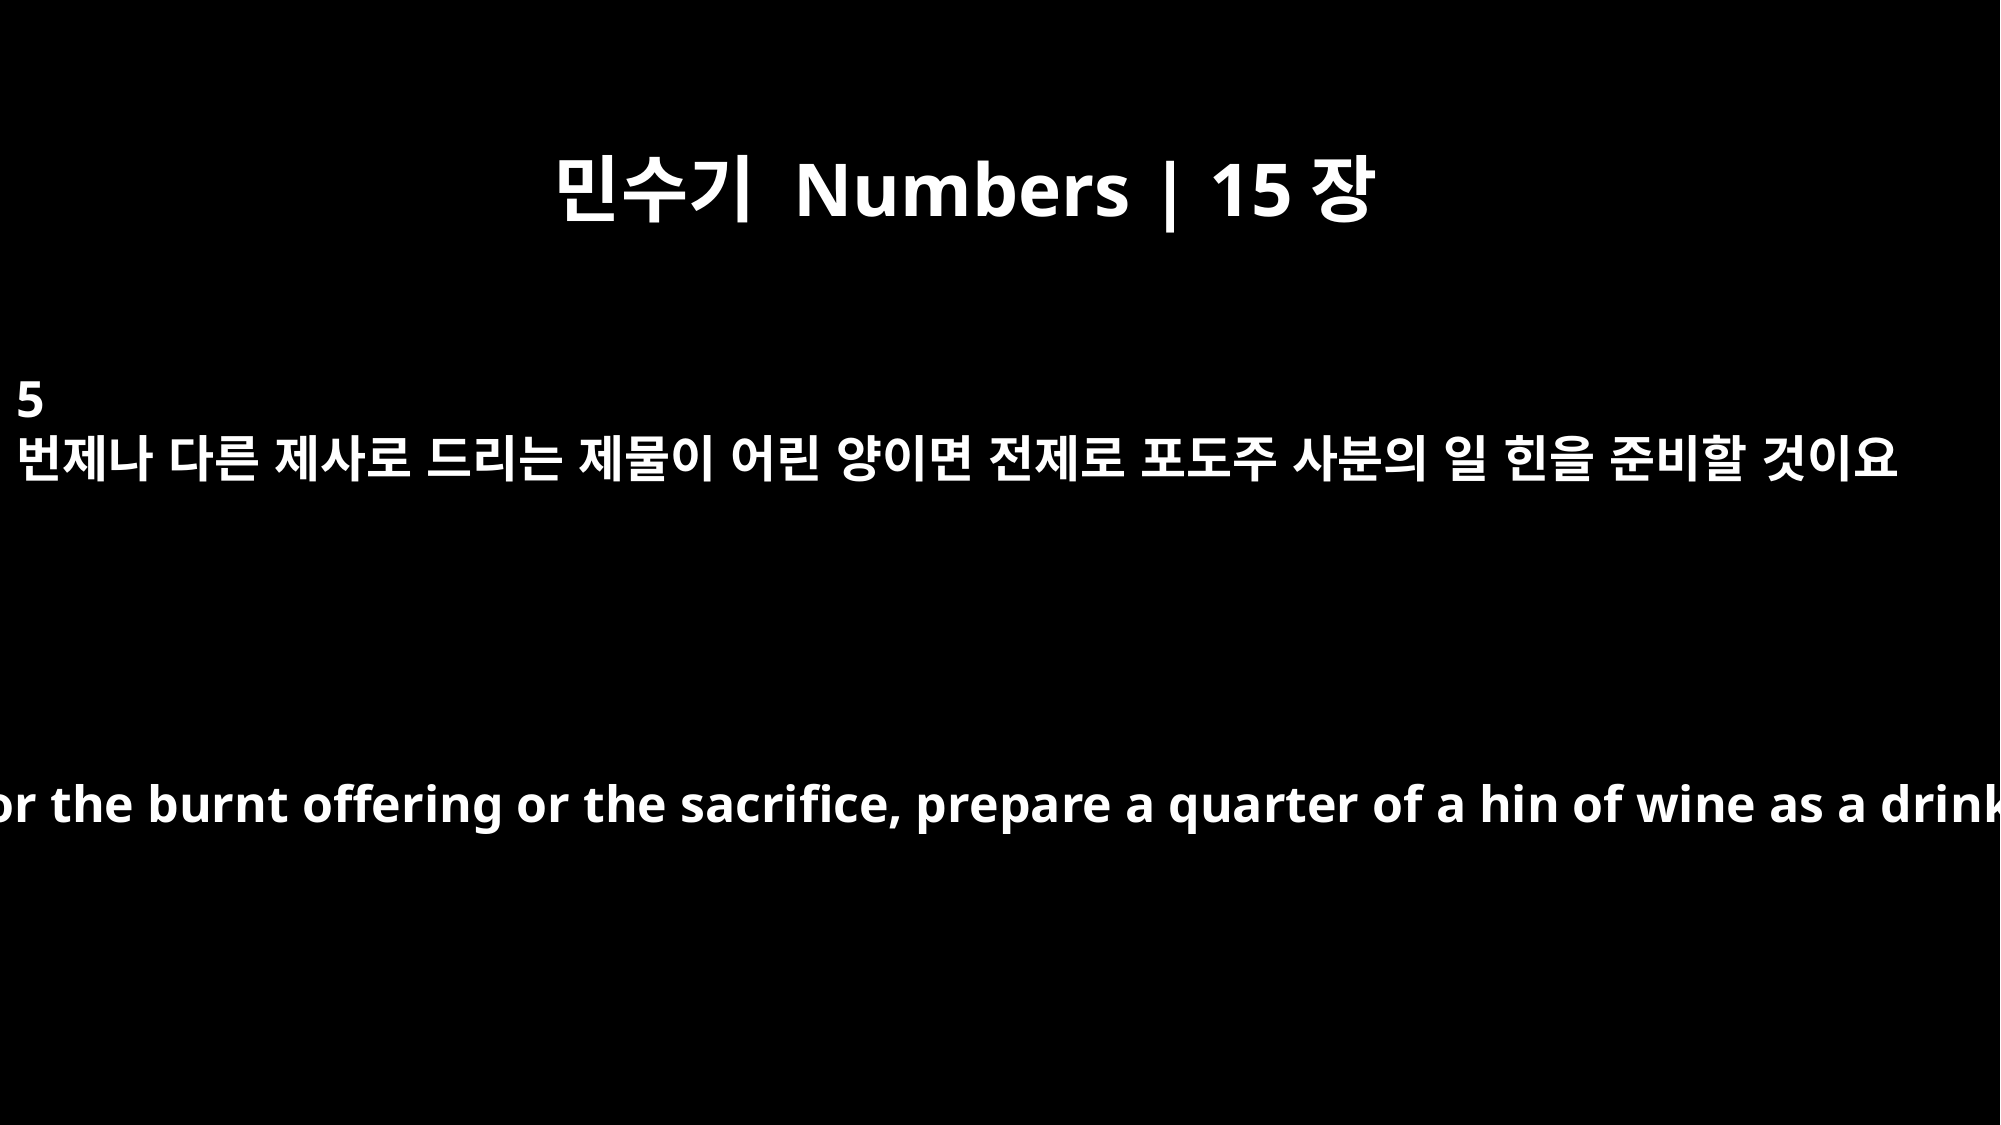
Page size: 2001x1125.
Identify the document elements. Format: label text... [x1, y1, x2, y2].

text_box With each lamb for the burnt offering or the sacrifice, prepare a quarter of a hin of wine as a drink offering. [0, 764, 2000, 840]
text_box 5 번제나 다른 제사로 드리는 제물이 어린 양이면 전제로 포도주 사분의 일 힌을 준비할 것이요 [1, 359, 1916, 495]
text_box 민수기 Numbers | 15장 [538, 136, 1393, 239]
